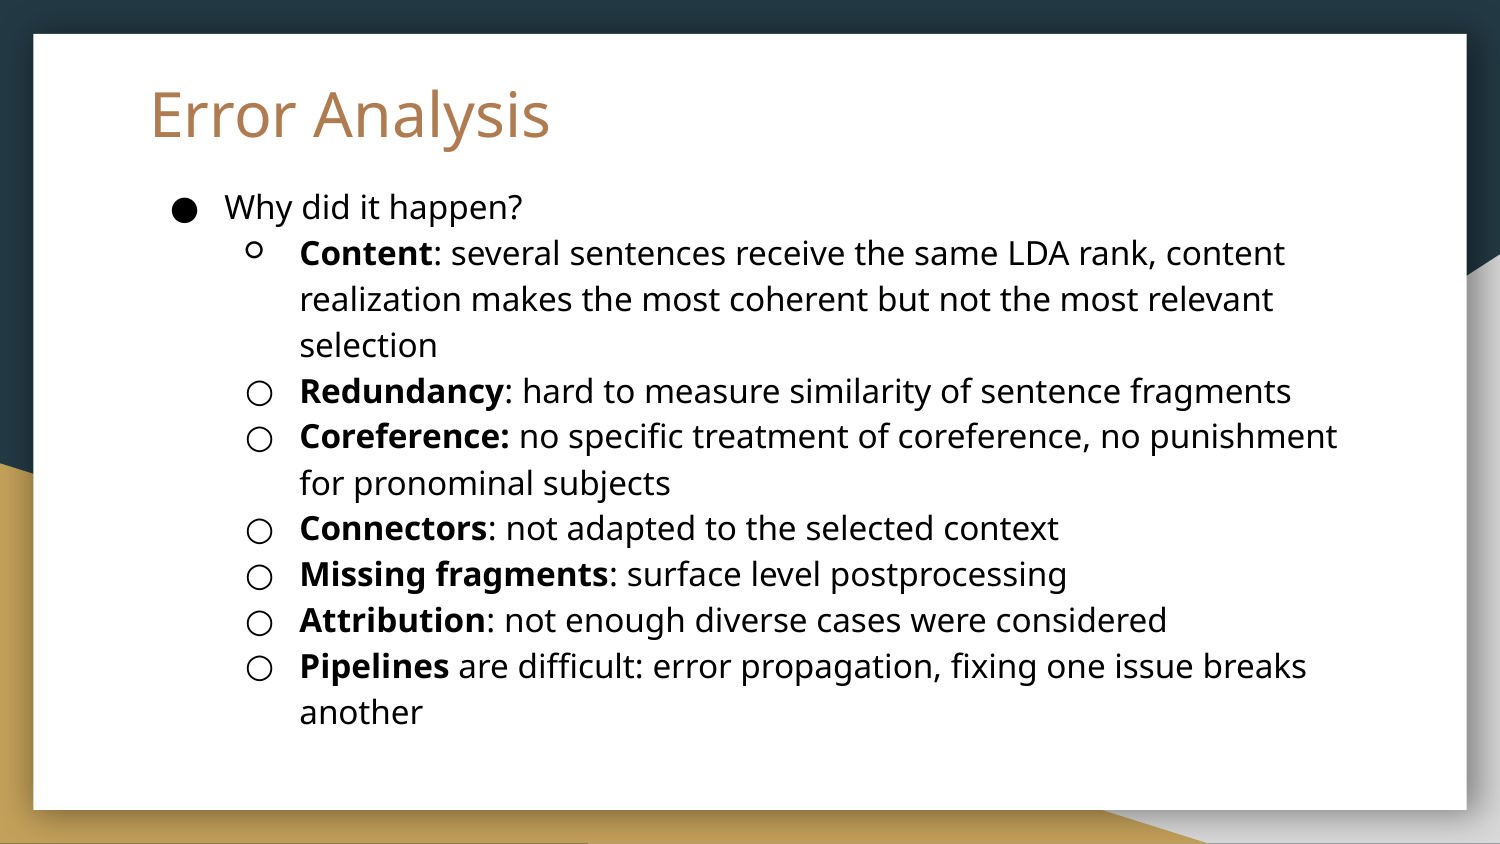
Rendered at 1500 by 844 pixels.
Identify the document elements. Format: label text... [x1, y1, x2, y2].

title Error Analysis [134, 59, 1366, 165]
list Why did it happen? Content: several sentences receive the same LDA rank, content realization makes the most coherent but not the most relevant selection Redundancy: hard to measure similarity of sentence fragments Coreference: no specific treatment of coreference, no punishment for pronominal subjects Connectors: not adapted to the selected context Missing fragments: surface level postprocessing Attribution: not enough diverse cases were considered Pipelines are difficult: error propagation, fixing one issue breaks another [134, 165, 1366, 771]
